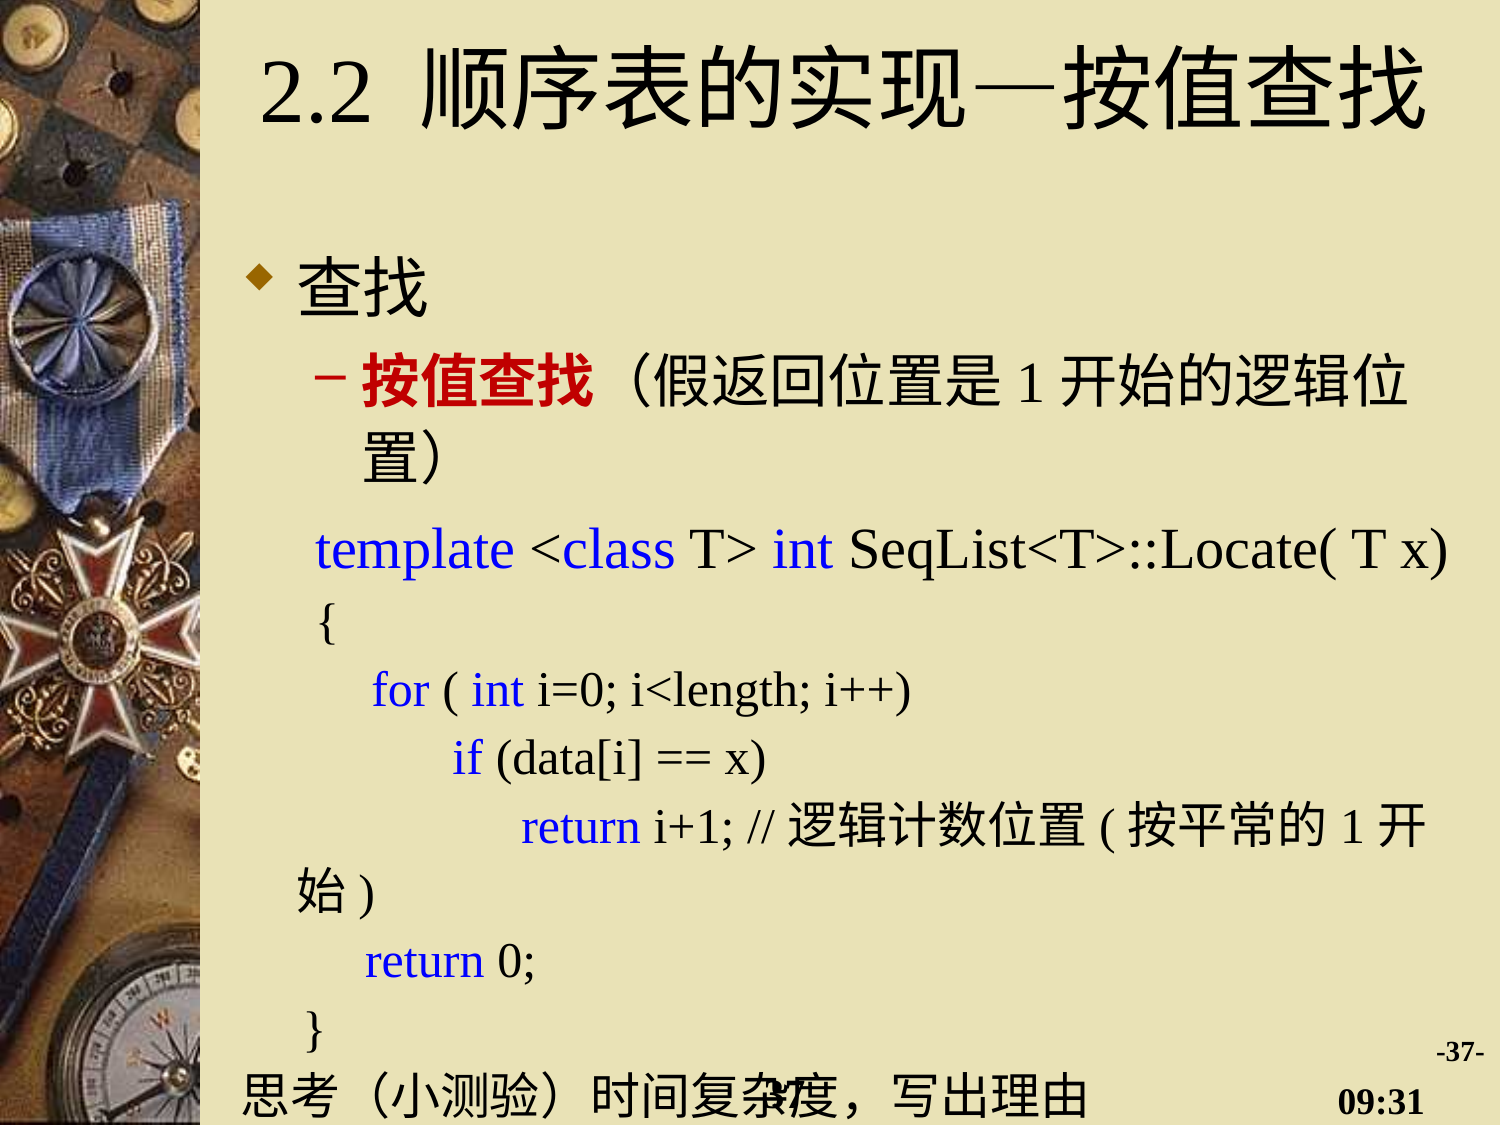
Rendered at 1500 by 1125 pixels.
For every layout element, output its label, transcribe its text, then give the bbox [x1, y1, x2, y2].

slide_number -37- [1187, 1025, 1500, 1100]
list 查找 按值查找（假返回位置是1开始的逻辑位置） template <class T> int SeqList<T>::Locate( T x) { for ( int i=0; i<length; i++) if (data[i] == x) return i+1; //逻辑计数位置(按平常的1开始) return 0; } 思考（小测验）时间复杂度，写出理由 [225, 230, 1475, 906]
title 2.2 顺序表的实现—按值查找 [225, 0, 1463, 180]
picture [0, 0, 200, 1125]
